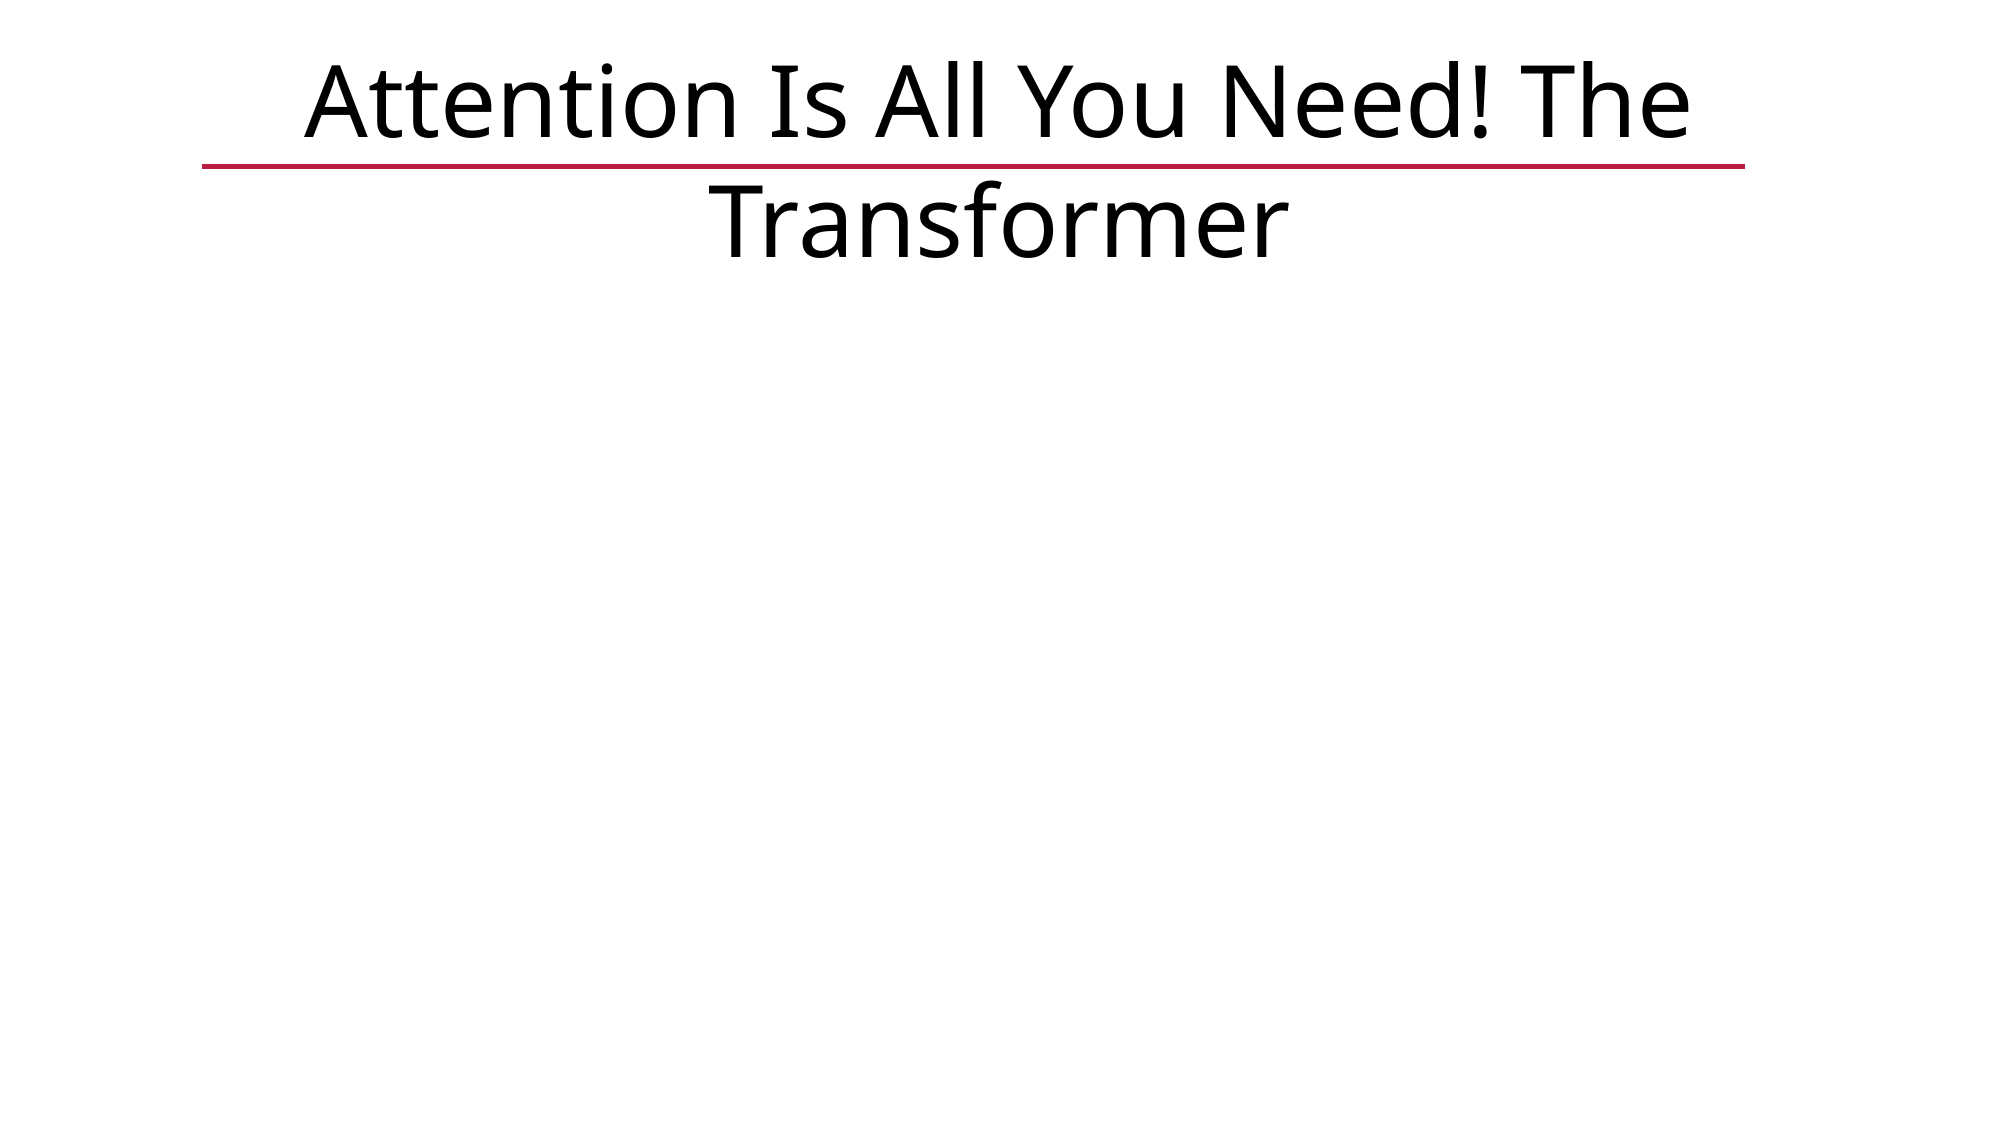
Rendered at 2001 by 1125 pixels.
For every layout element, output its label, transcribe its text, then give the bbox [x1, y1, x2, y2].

text_box Attention Is All You Need! The Transformer [0, 30, 2000, 286]
